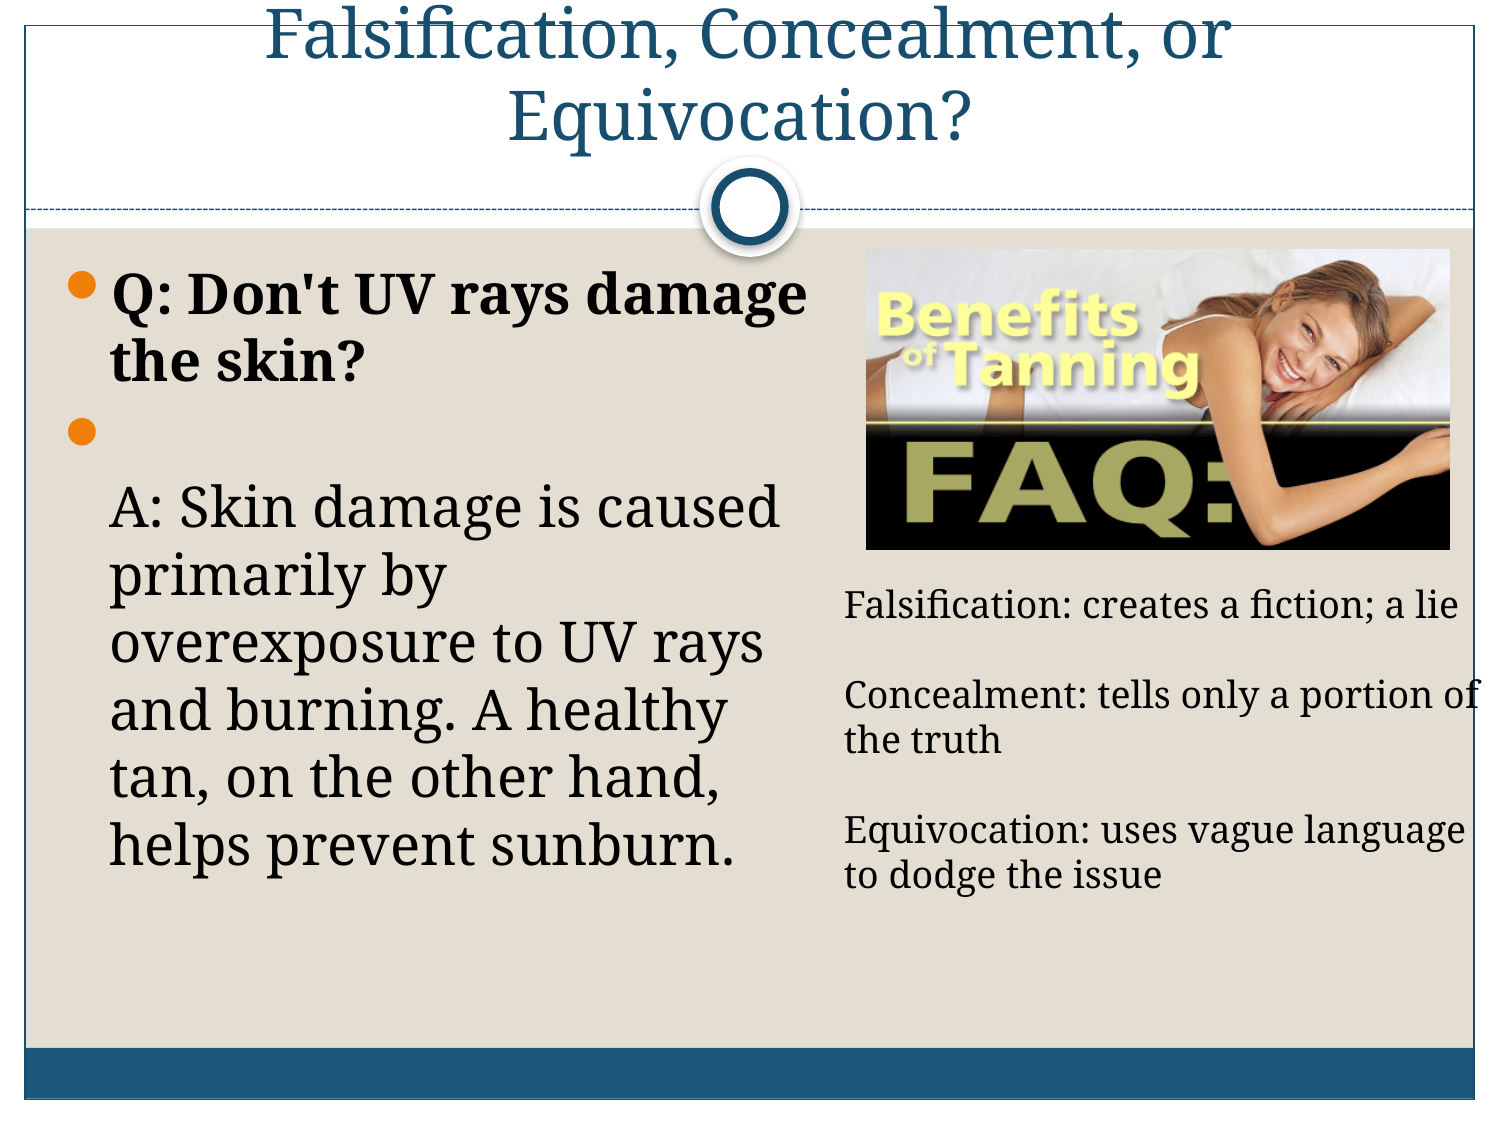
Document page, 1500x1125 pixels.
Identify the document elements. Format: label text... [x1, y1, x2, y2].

list Q: Don't UV rays damage the skin? A: Skin damage is caused primarily by overexposure to UV rays and burning. A healthy tan, on the other hand, helps prevent sunburn. [49, 250, 824, 1001]
text_box Falsification: creates a fiction; a lie Concealment: tells only a portion of the truth Equivocation: uses vague language to dodge the issue [824, 224, 1500, 1038]
title Falsification, Concealment, or Equivocation? [49, 37, 1450, 162]
picture [865, 249, 1451, 551]
